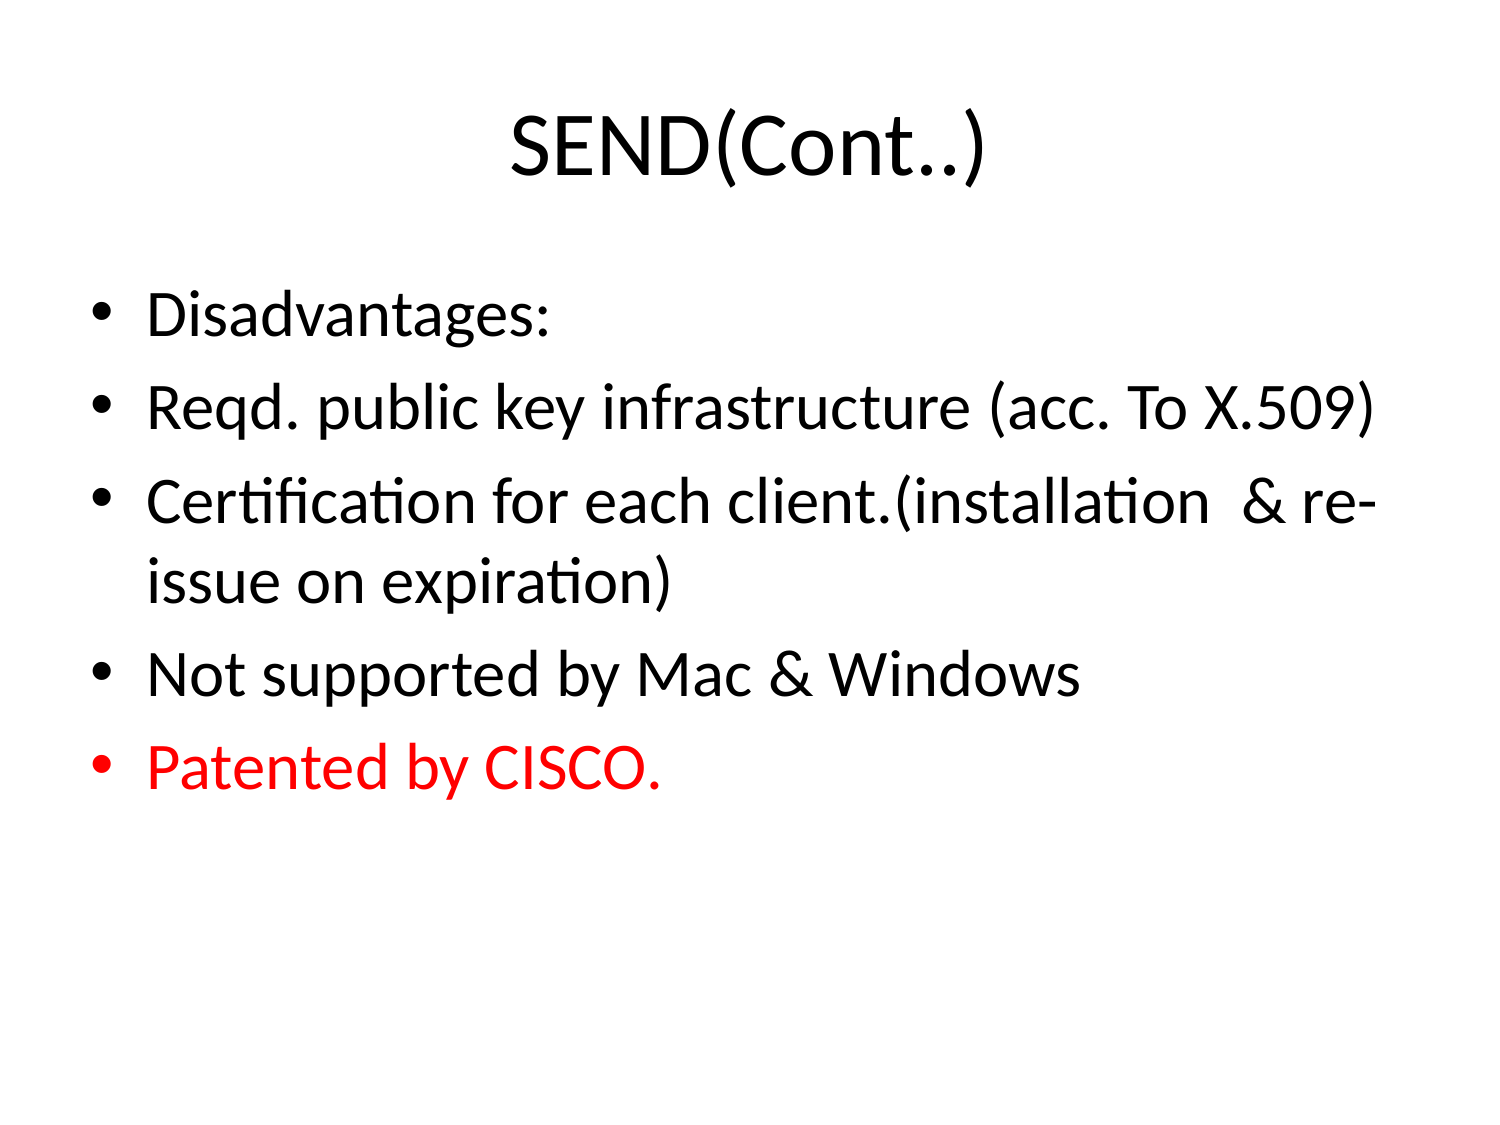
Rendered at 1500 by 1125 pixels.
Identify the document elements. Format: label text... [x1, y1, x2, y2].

title SEND(Cont..) [75, 45, 1425, 233]
list Disadvantages: Reqd. public key infrastructure (acc. To X.509) Certification for each client.(installation & re-issue on expiration) Not supported by Mac & Windows Patented by CISCO. [75, 262, 1425, 1005]
